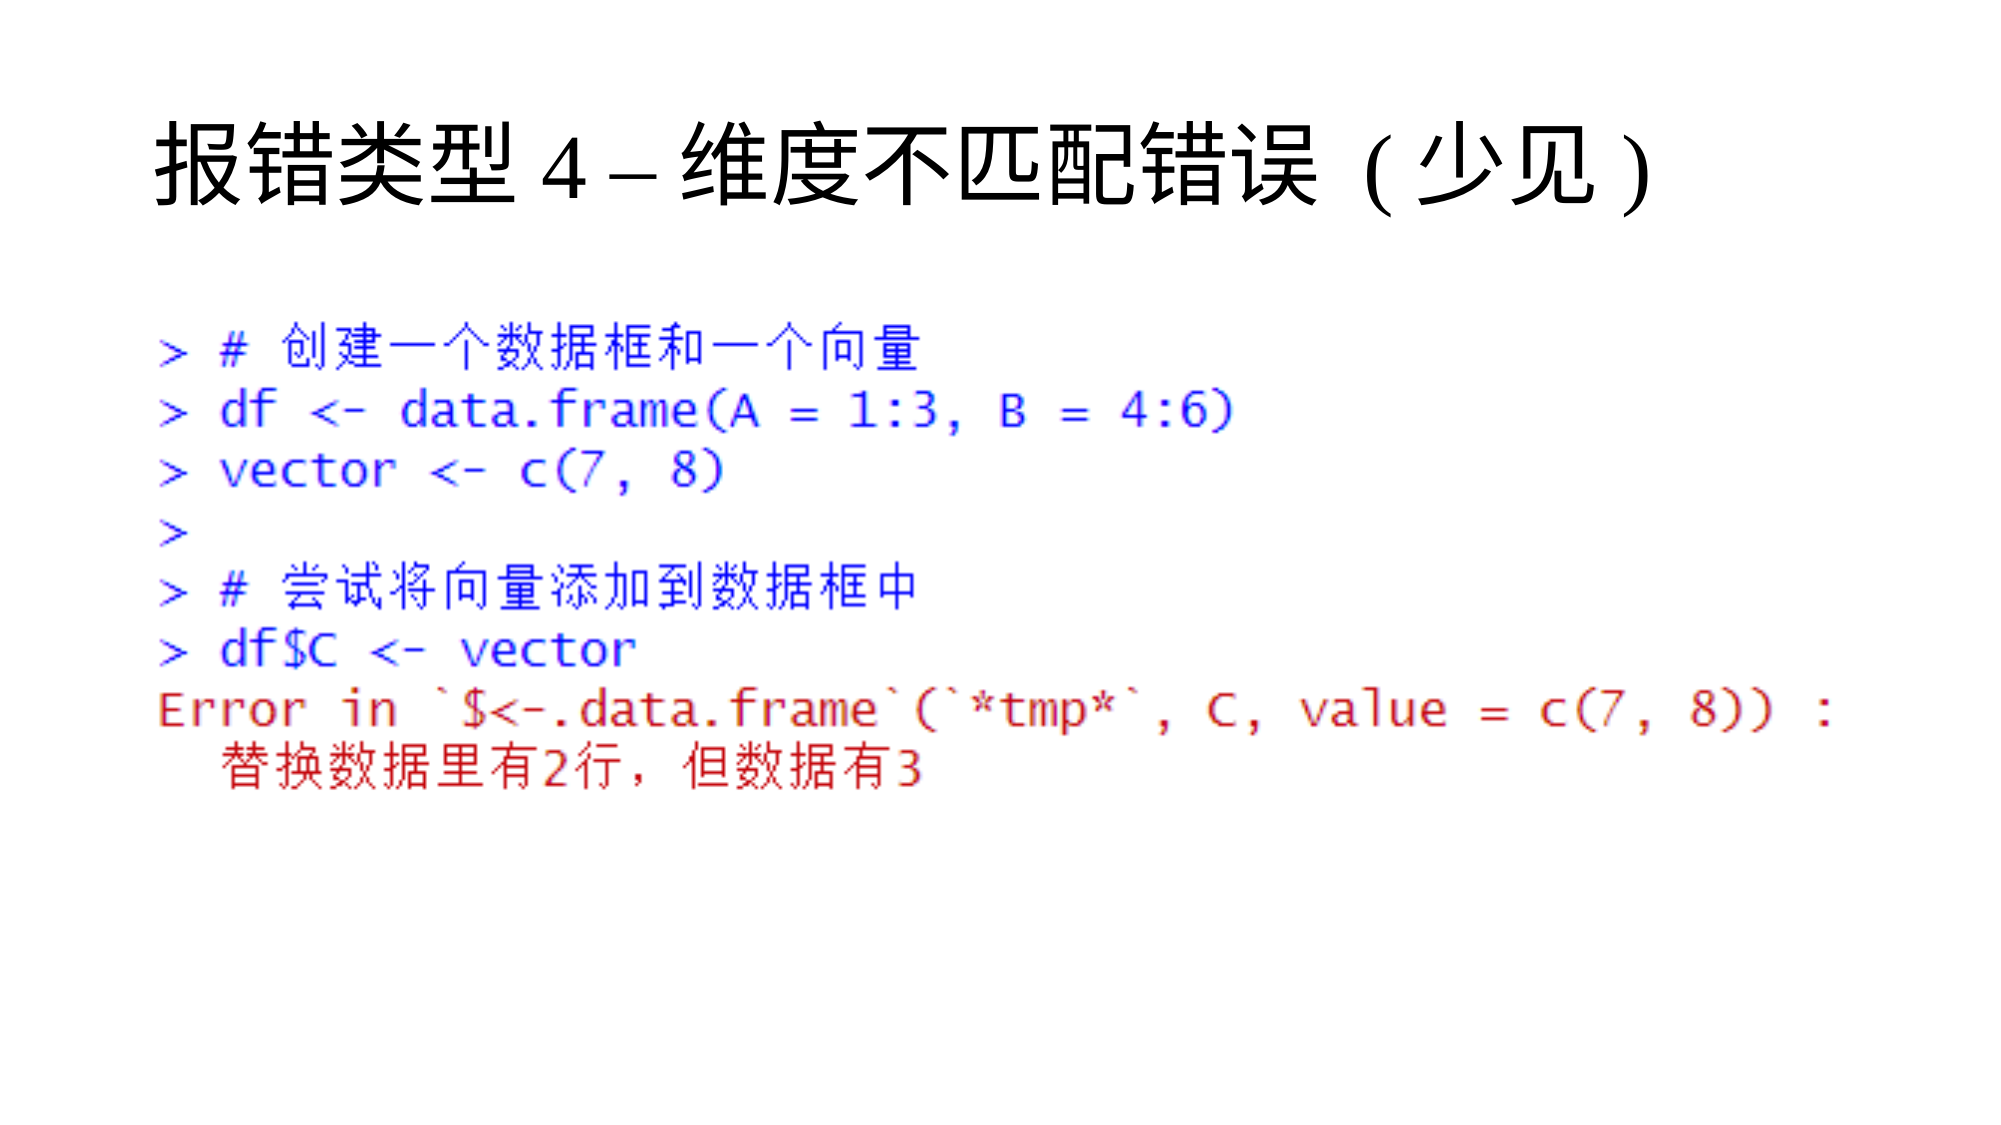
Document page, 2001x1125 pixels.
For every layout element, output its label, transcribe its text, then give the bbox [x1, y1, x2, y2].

picture [136, 319, 1878, 806]
title 报错类型4 –维度不匹配错误 (少见) [137, 59, 1863, 278]
